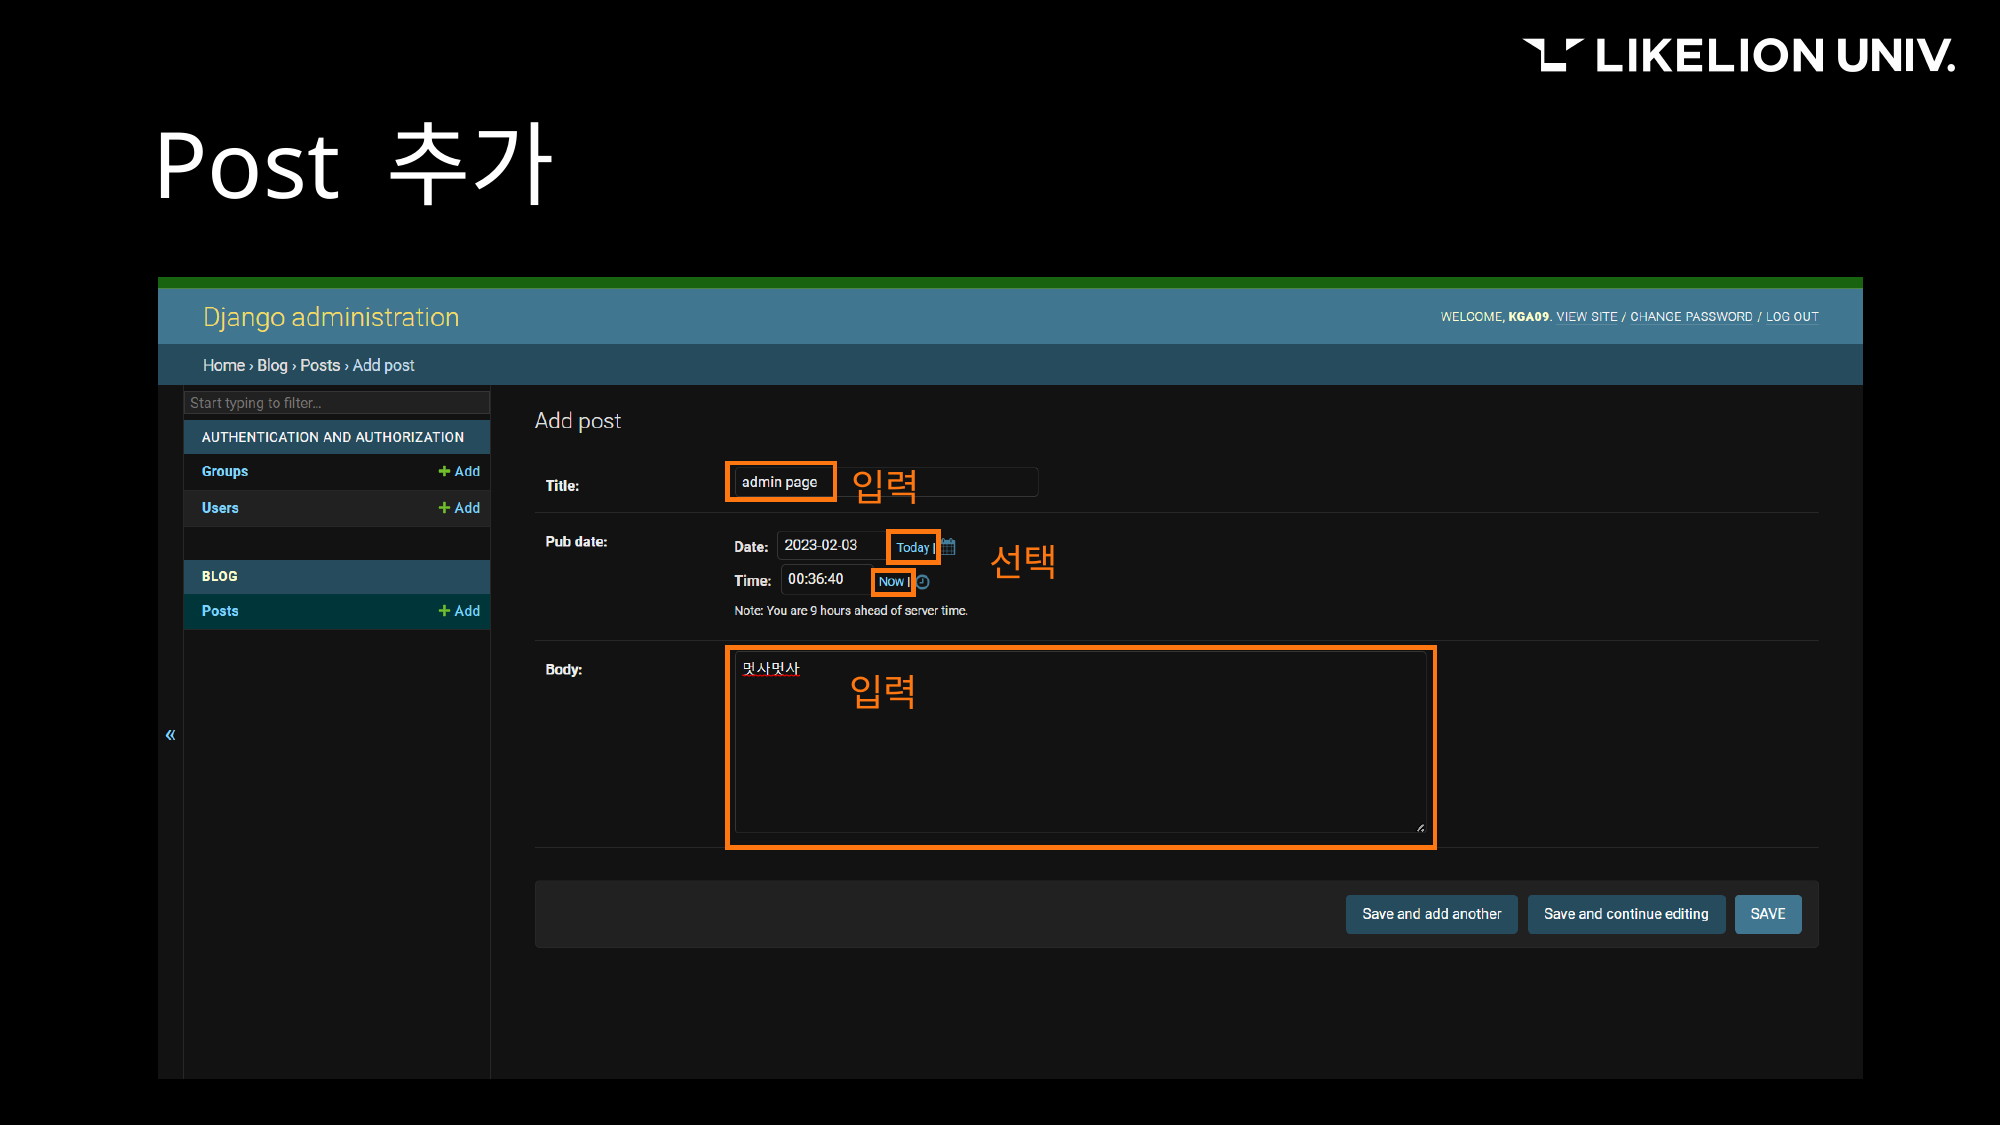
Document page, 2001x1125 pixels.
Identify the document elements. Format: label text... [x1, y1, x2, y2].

picture [157, 277, 1863, 1079]
title Post 추가 [137, 59, 1863, 278]
picture [1522, 38, 1955, 72]
